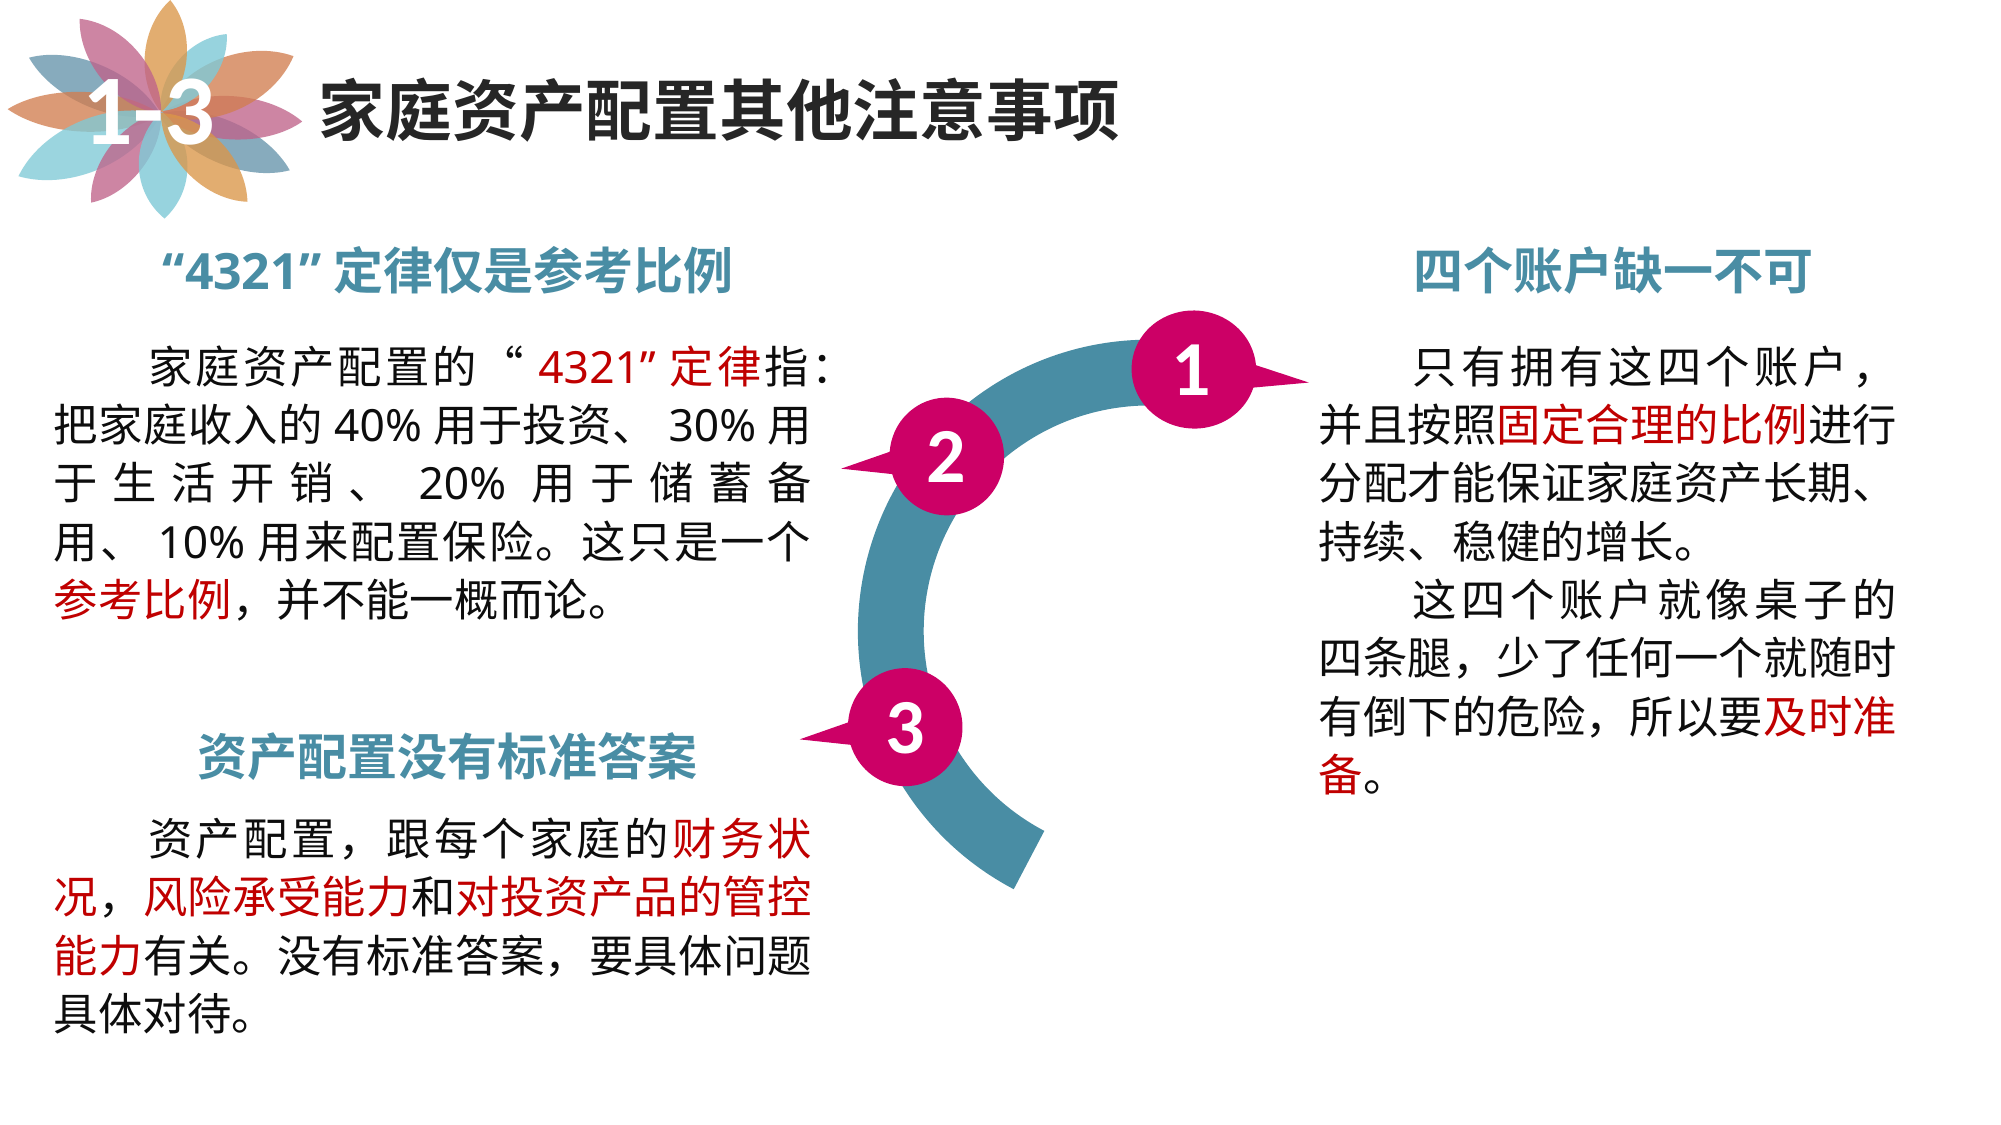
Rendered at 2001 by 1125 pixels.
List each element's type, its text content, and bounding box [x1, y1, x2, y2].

text_box “4321”定律仅是参考比例 [100, 231, 796, 307]
text_box 资产配置，跟每个家庭的财务状况，风险承受能力和对投资产品的管控能力有关。没有标准答案，要具体问题具体对待。 [39, 798, 827, 1047]
text_box 家庭资产配置的“4321”定律指：把家庭收入的40%用于投资、30%用于生活开销、20%用于储蓄备用、10%用来配置保险。这只是一个参考比例，并不能一概而论。 [39, 326, 827, 633]
text_box 家庭资产配置其他注意事项 [307, 61, 1404, 156]
text_box 资产配置没有标准答案 [100, 717, 796, 793]
text_box 四个账户缺一不可 [1265, 231, 1961, 307]
text_box 只有拥有这四个账户，并且按照固定合理的比例进行分配才能保证家庭资产长期、持续、稳健的增长。 这四个账户就像桌子的四条腿，少了任何一个就随时有倒下的危险，所以要及时准备。 [1446, 326, 1912, 808]
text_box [7, 0, 303, 220]
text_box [847, 310, 1442, 923]
